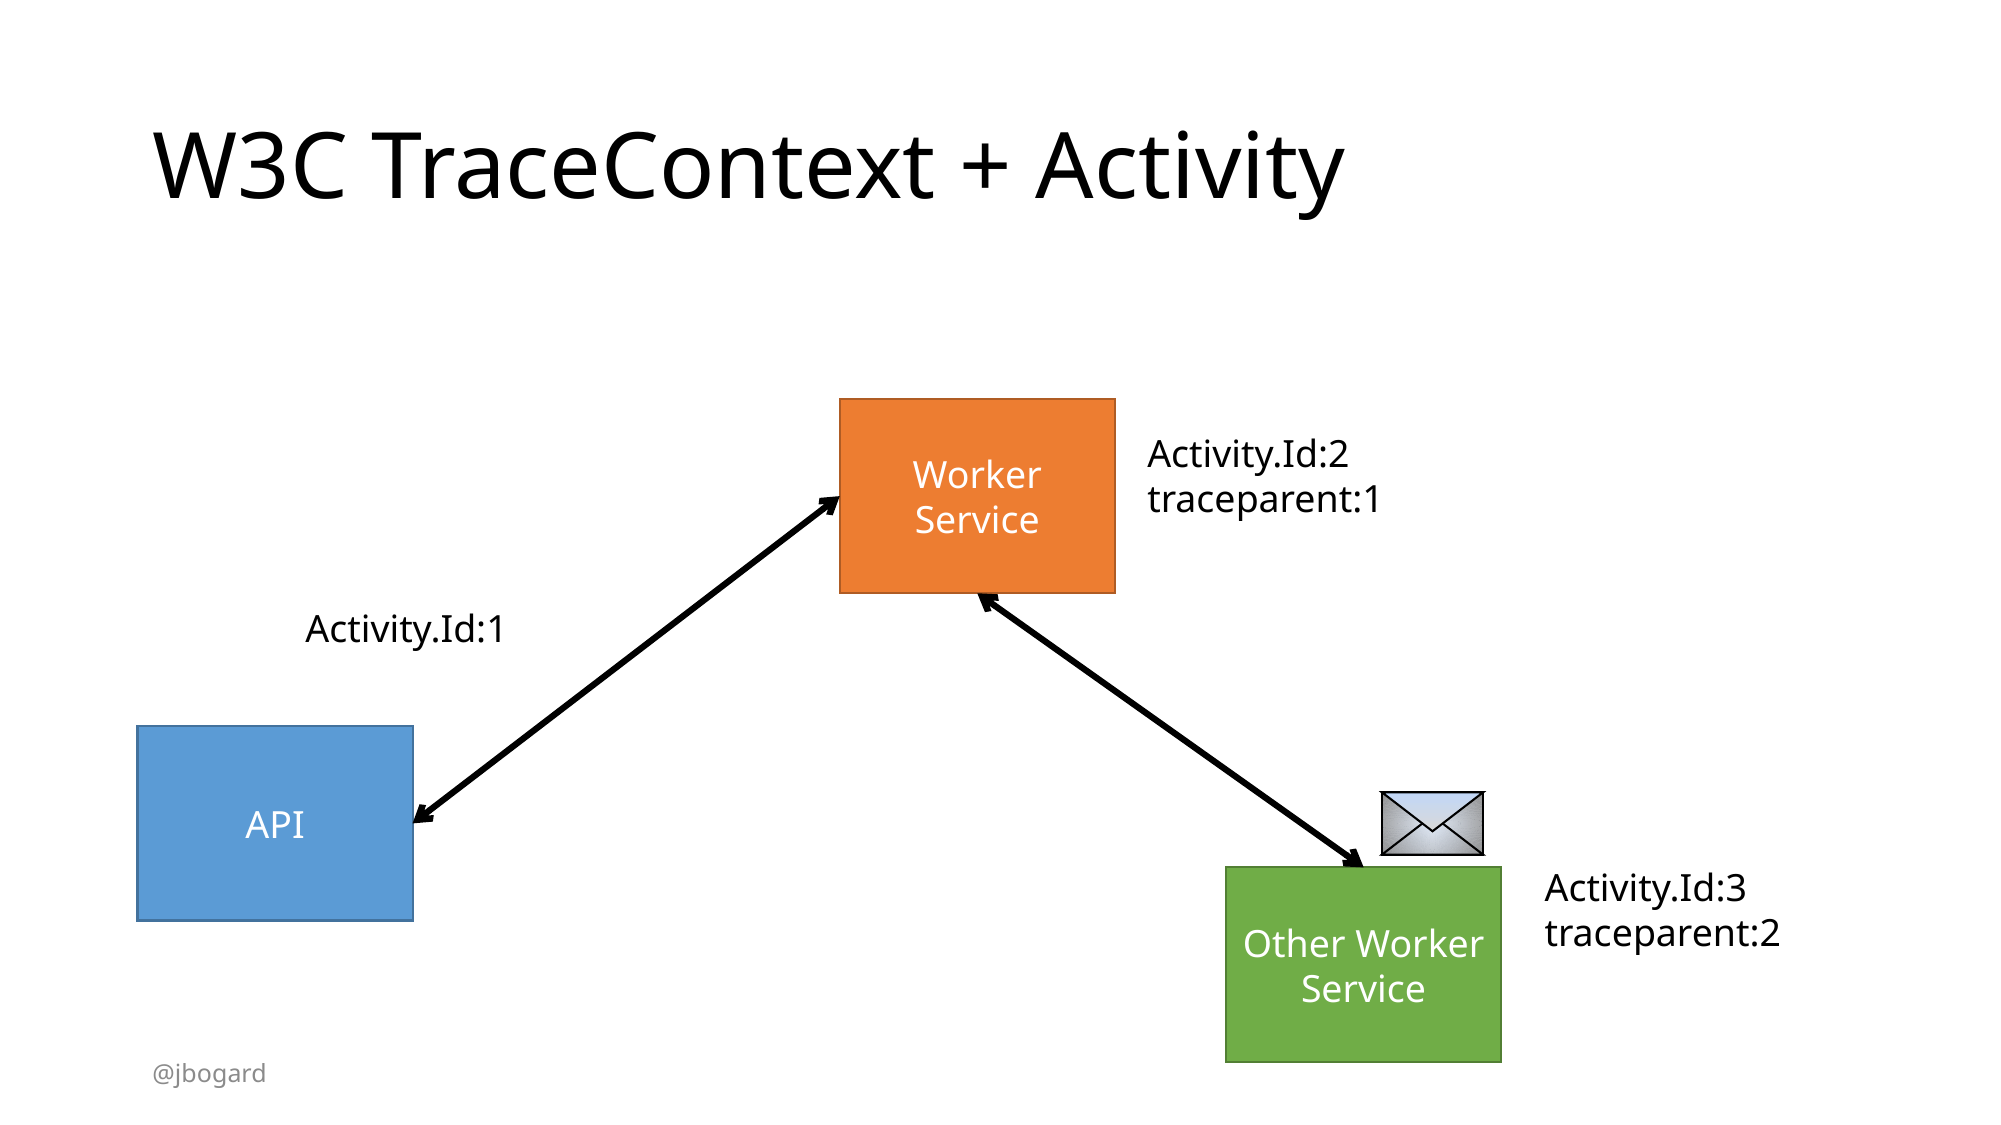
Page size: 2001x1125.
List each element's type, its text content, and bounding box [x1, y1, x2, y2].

text_box Other Worker Service [1225, 866, 1502, 1063]
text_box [977, 593, 1364, 868]
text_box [412, 496, 840, 824]
text_box Activity.Id:3 traceparent:2 [1529, 856, 1881, 962]
text_box Activity.Id:1 [290, 597, 412, 658]
text_box Worker Service [839, 398, 1116, 594]
slide_number @jbogard [137, 1042, 588, 1103]
title W3C TraceContext + Activity [137, 59, 1863, 278]
text_box API [136, 725, 414, 922]
text_box Activity.Id:2 traceparent:1 [1132, 422, 1484, 528]
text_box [1381, 792, 1484, 855]
